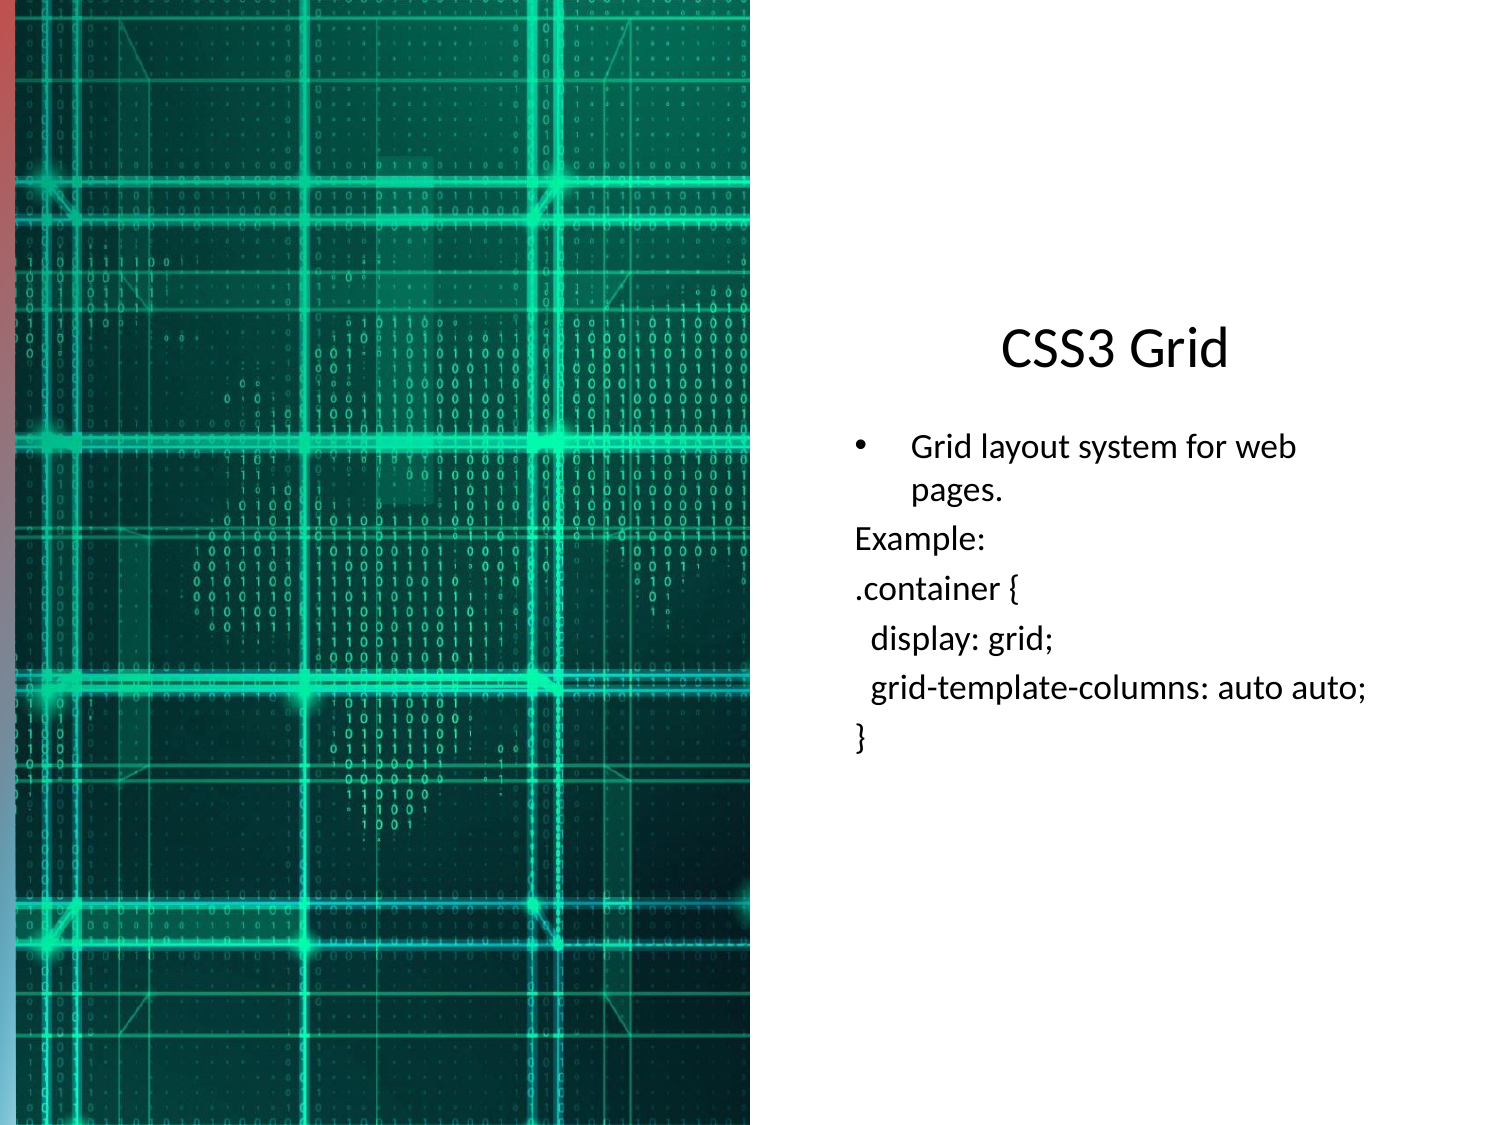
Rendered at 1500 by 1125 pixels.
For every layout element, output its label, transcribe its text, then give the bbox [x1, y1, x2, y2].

title CSS3 Grid [839, 121, 1393, 387]
picture [16, 0, 751, 1125]
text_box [0, 0, 16, 1125]
list Grid layout system for web pages. Example: .container { display: grid; grid-template-columns: auto auto; } [839, 415, 1393, 982]
